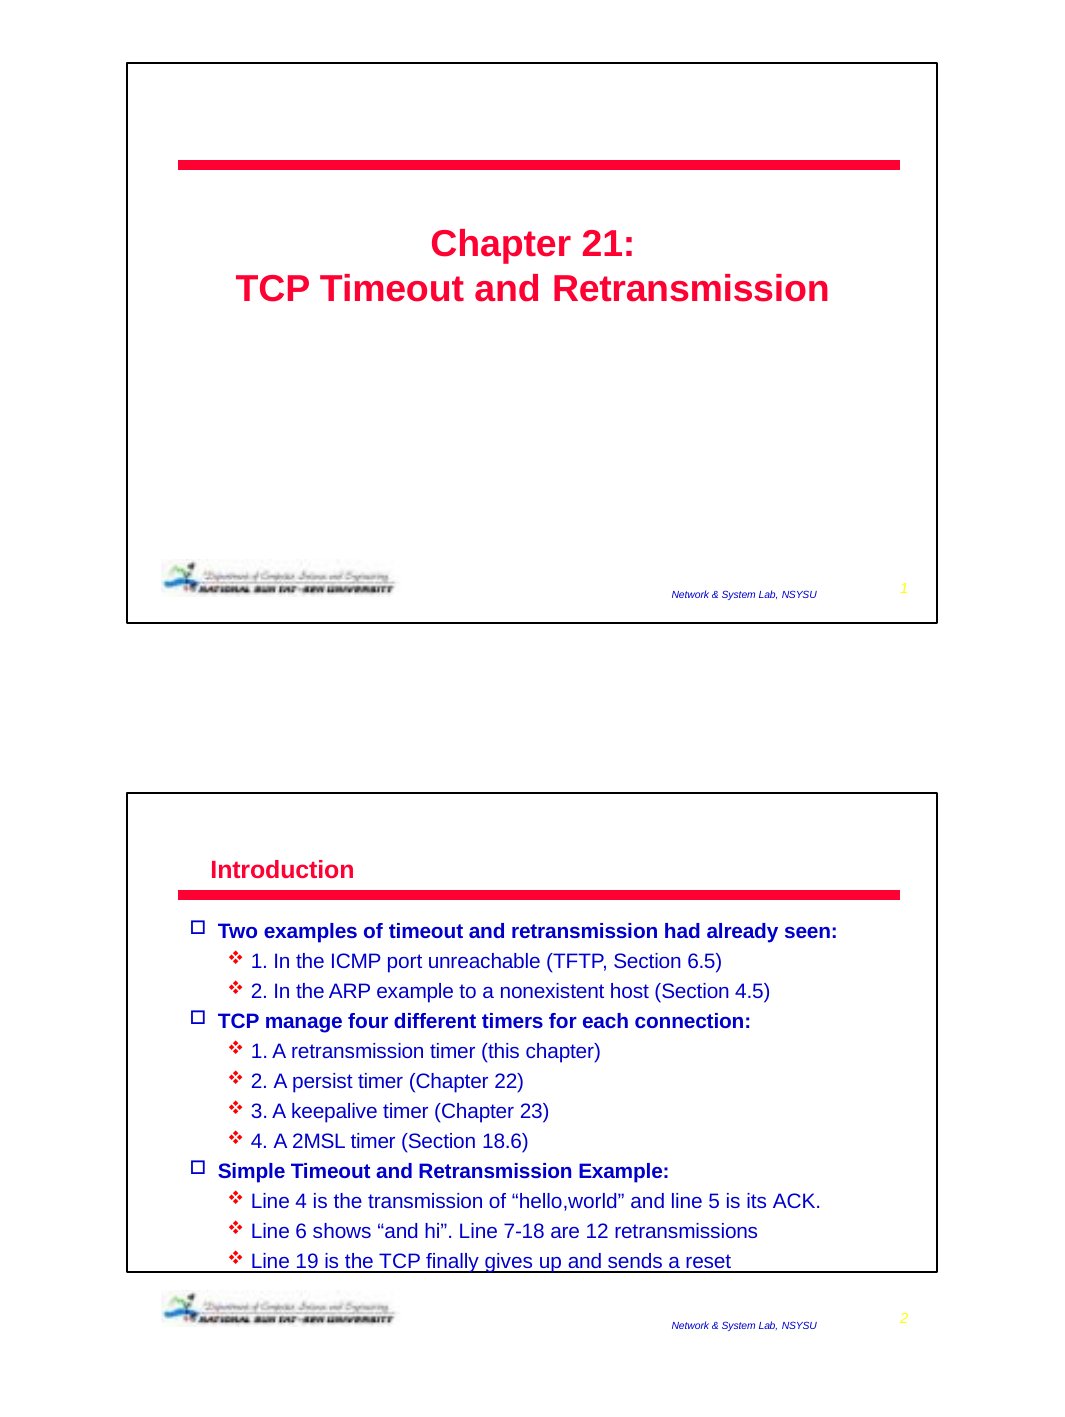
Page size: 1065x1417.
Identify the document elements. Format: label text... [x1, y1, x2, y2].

footer Network & System Lab, NSYSU [669, 1318, 821, 1417]
text_box 2 [898, 1308, 911, 1327]
text_box [127, 62, 938, 624]
text_box Introduction Two examples of timeout and retransmission had already seen: 1. In the ICMP port unreachable (TFTP, Section 6.5) 2. In the ARP example to a nonexistent host (Section 4.5) TCP manage four different timers for each connection: 1. A retransmission timer (this chapter) 2. A persist timer (Chapter 22) 3. A keepalive timer (Chapter 23) 4. A 2MSL timer (Section 18.6) Simple Timeout and Retransmission Example: Line 4 is the transmission of “hello,world” and line 5 is its ACK. Line 6 shows “and hi”. Line 7-18 are 12 retransmissions Line 19 is the TCP finally gives up and sends a reset [127, 793, 938, 1273]
text_box [161, 1290, 401, 1327]
